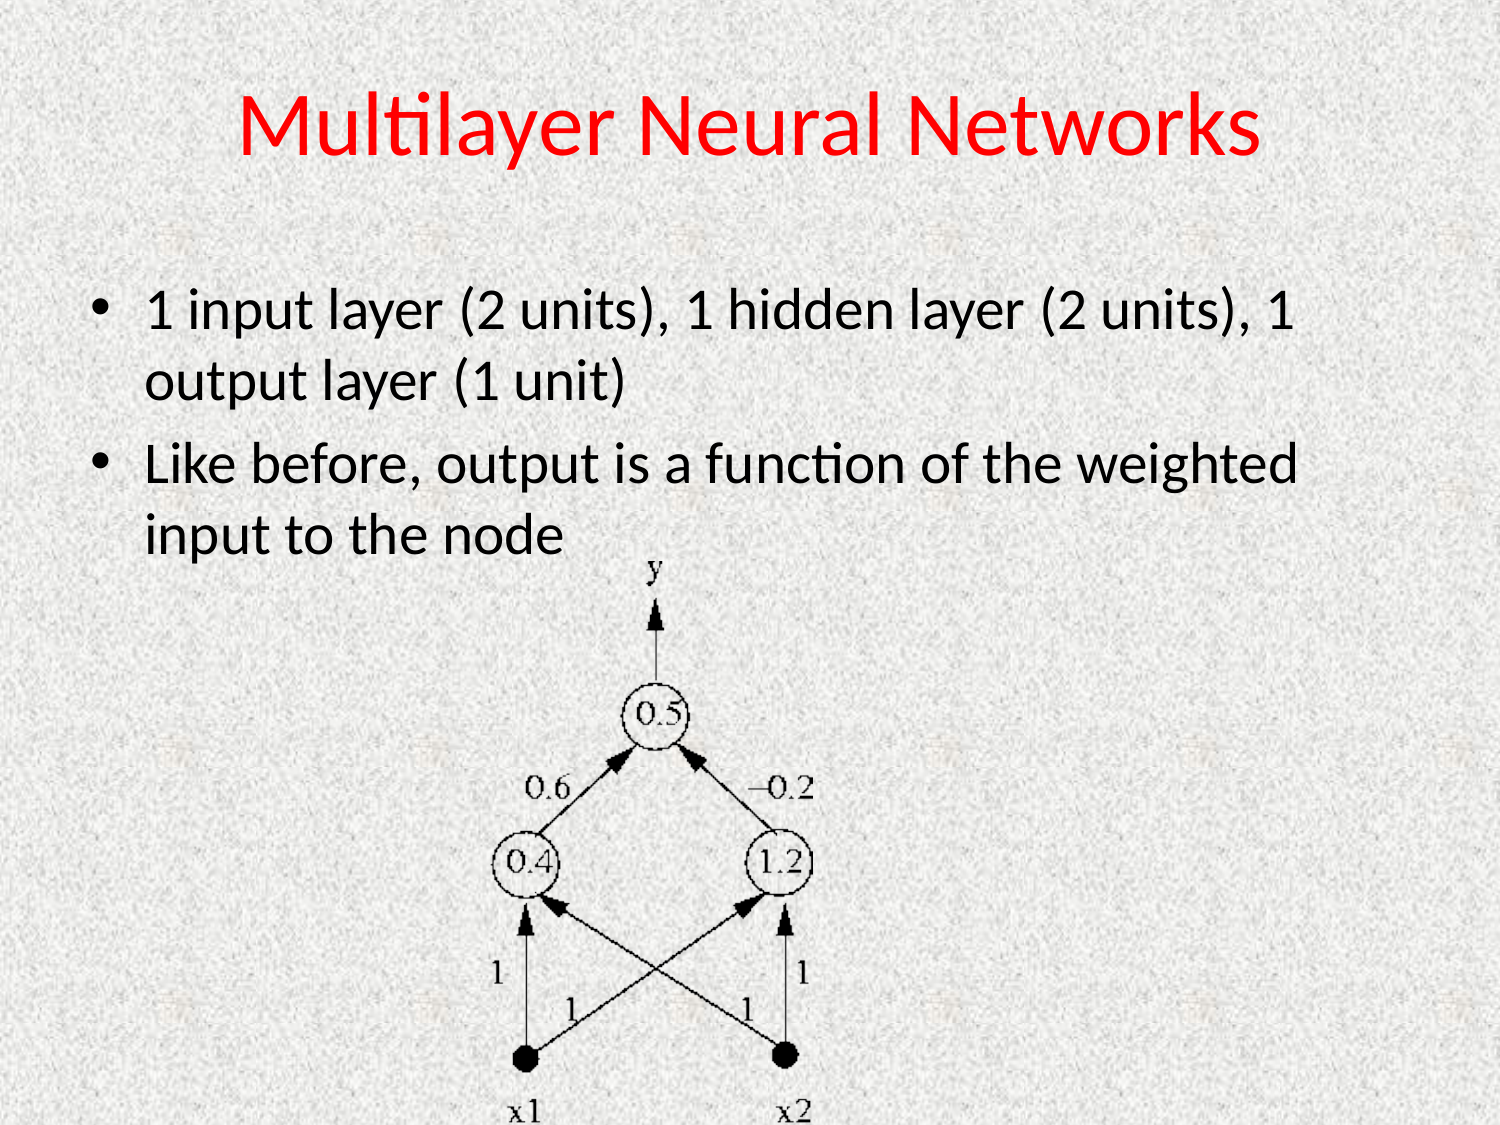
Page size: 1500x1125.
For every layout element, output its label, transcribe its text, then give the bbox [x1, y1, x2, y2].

list 1 input layer (2 units), 1 hidden layer (2 units), 1 output layer (1 unit) Like before, output is a function of the weighted input to the node [75, 262, 1425, 575]
picture [0, 0, 1500, 1125]
title Multilayer Neural Networks [75, 24, 1425, 213]
